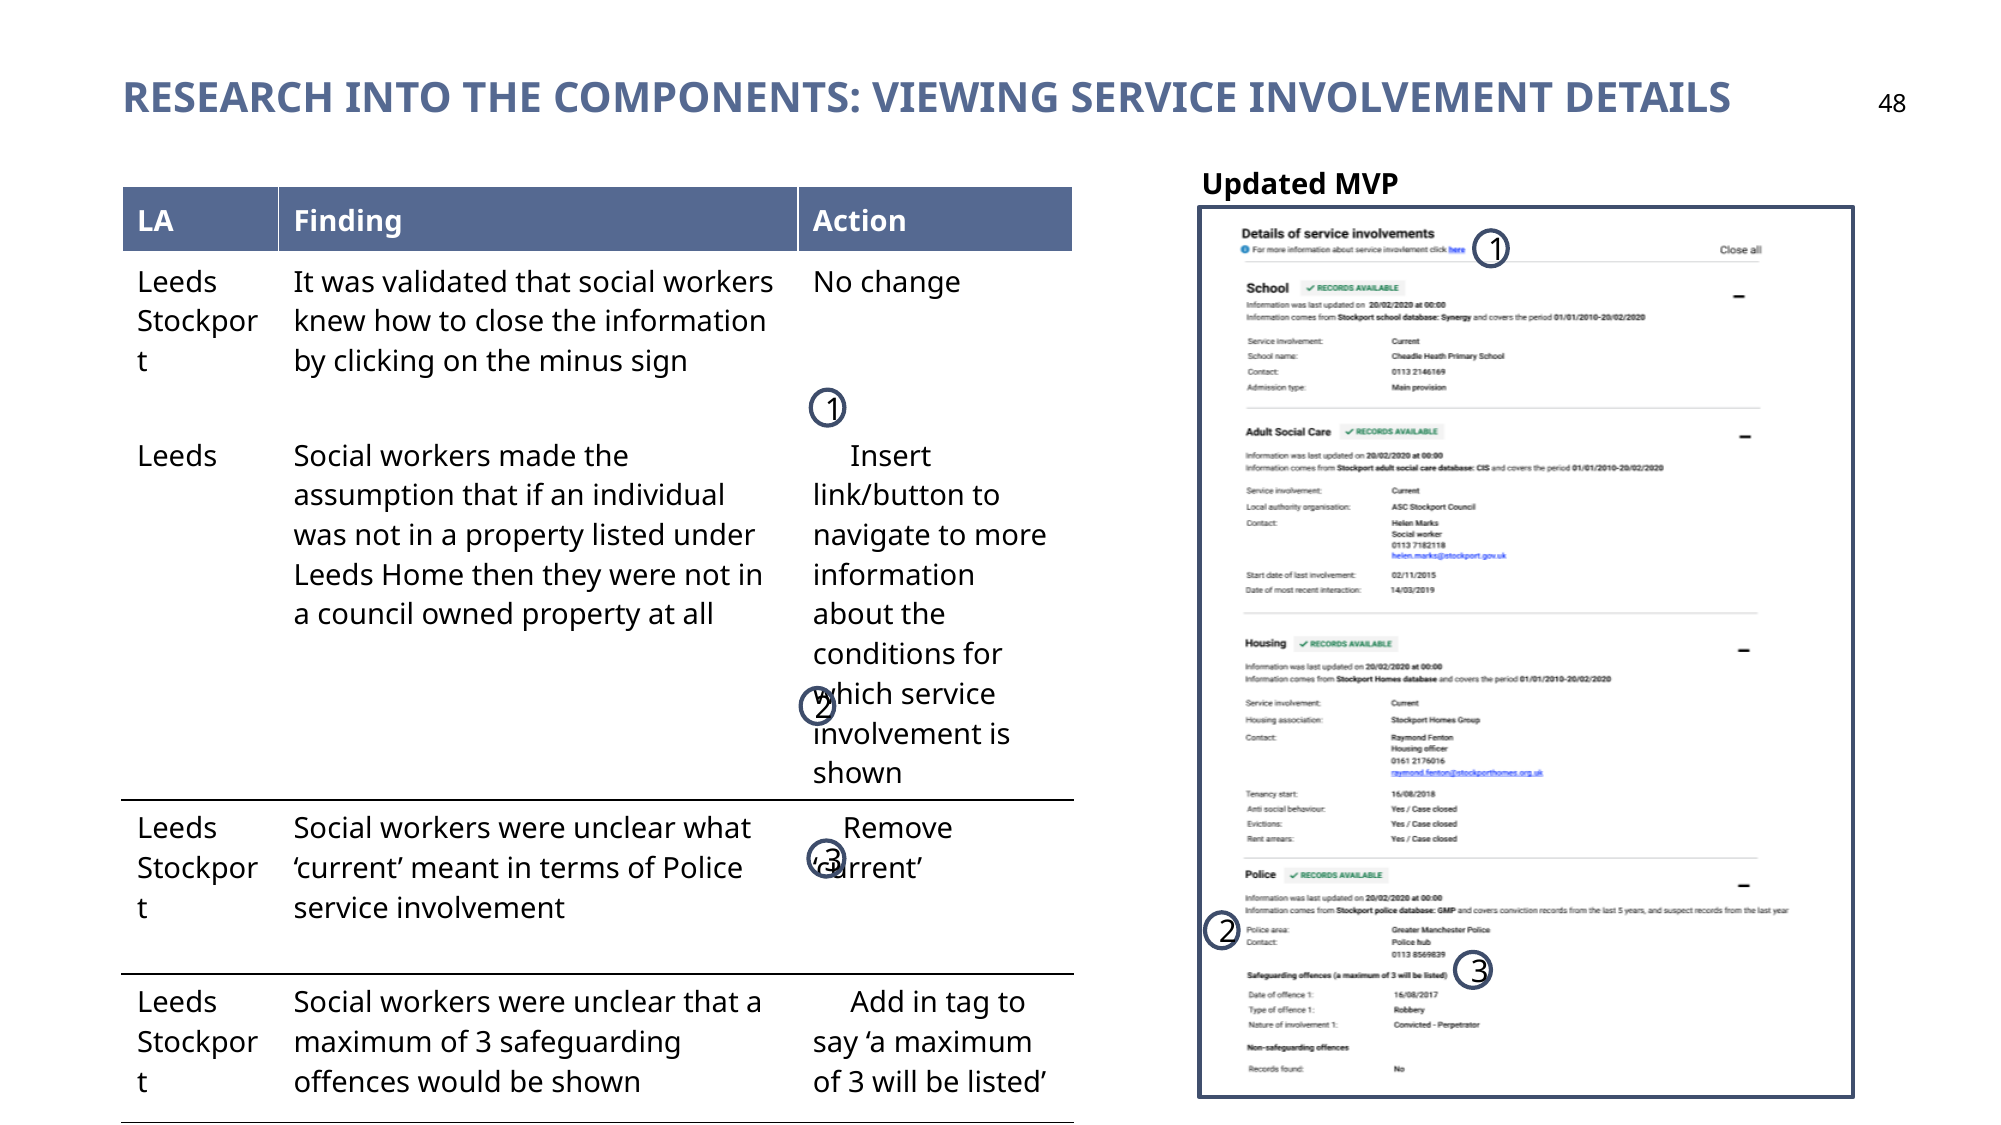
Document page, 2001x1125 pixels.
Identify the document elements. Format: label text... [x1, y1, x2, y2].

text_box Updated MVP [1201, 165, 1596, 201]
table_cell Insert link/button to navigate to more information about the conditions for which service involvement is shown [799, 428, 1072, 799]
table_header Finding [279, 187, 797, 251]
table_cell Leeds Stockport [123, 256, 278, 426]
table_cell Leeds Stockport [123, 801, 278, 973]
table_cell Leeds Stockport [123, 975, 278, 1122]
title Research into the components: viewing service involvement details [122, 70, 1876, 183]
picture [1201, 208, 1851, 1095]
table_cell Social workers made the assumption that if an individual was not in a property listed under Leeds Home then they were not in a council owned property at all [279, 428, 797, 799]
table_cell Social workers were unclear that a maximum of 3 safeguarding offences would be shown [279, 975, 797, 1122]
text_box 2 [798, 685, 837, 727]
text_box 3 [806, 838, 847, 879]
table_cell Leeds [123, 428, 278, 799]
table_header Action [799, 187, 1072, 251]
table_cell Remove ‘current’ [799, 801, 1072, 973]
slide_number 48 [1876, 87, 1907, 148]
table_cell Social workers were unclear what ‘current’ meant in terms of Police service involvement [279, 801, 797, 973]
table_cell It was validated that social workers knew how to close the information by clicking on the minus sign [279, 256, 797, 426]
text_box 1 [808, 387, 847, 428]
table_cell Add in tag to say ‘a maximum of 3 will be listed’ [799, 975, 1072, 1122]
table_header LA [123, 187, 278, 251]
table_cell No change [799, 256, 1072, 426]
